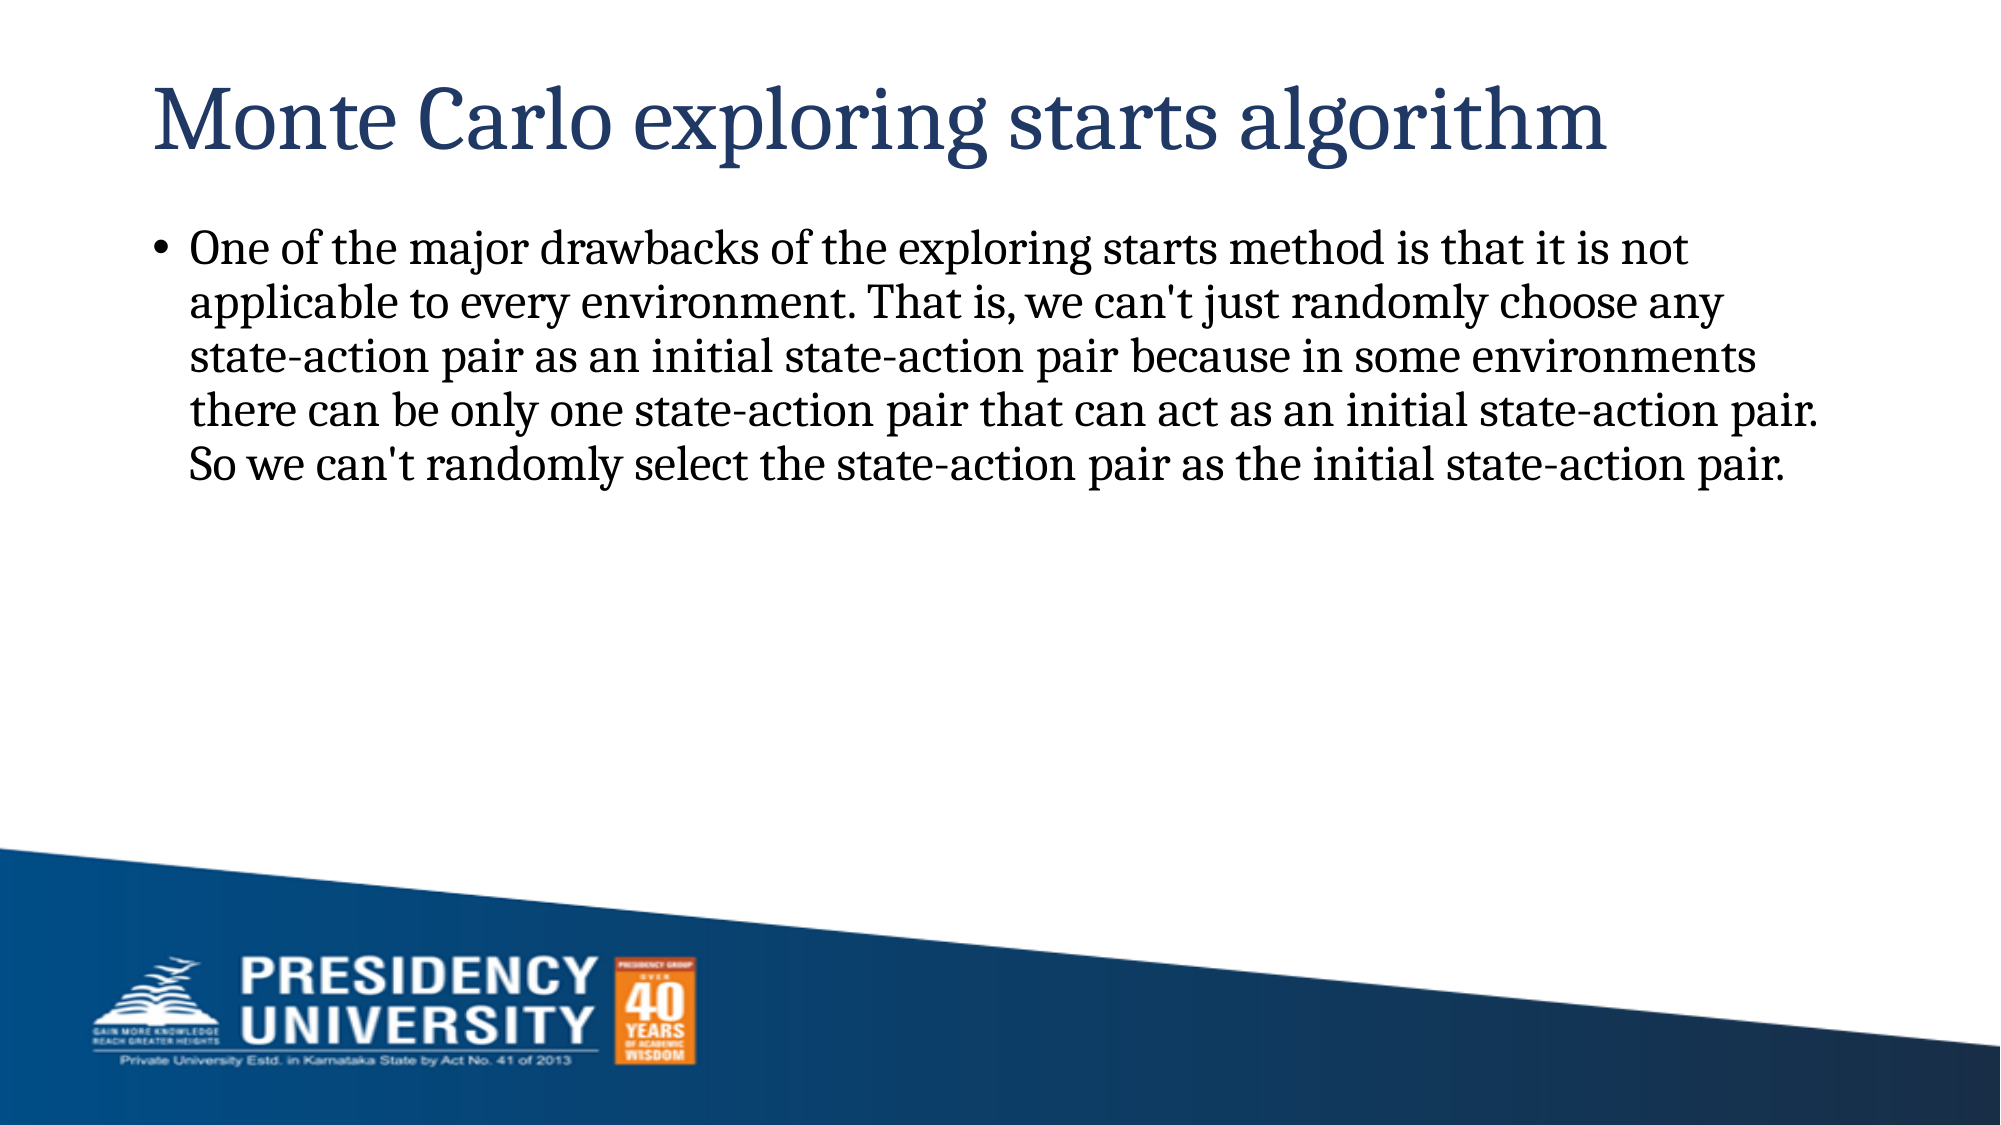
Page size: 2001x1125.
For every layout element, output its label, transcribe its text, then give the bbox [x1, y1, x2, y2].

picture [0, 845, 2000, 1125]
title Monte Carlo exploring starts algorithm [137, 51, 1863, 189]
list One of the major drawbacks of the exploring starts method is that it is not applicable to every environment. That is, we can't just randomly choose any state-action pair as an initial state-action pair because in some environments there can be only one state-action pair that can act as an initial state-action pair. So we can't randomly select the state-action pair as the initial state-action pair. [137, 214, 1863, 851]
